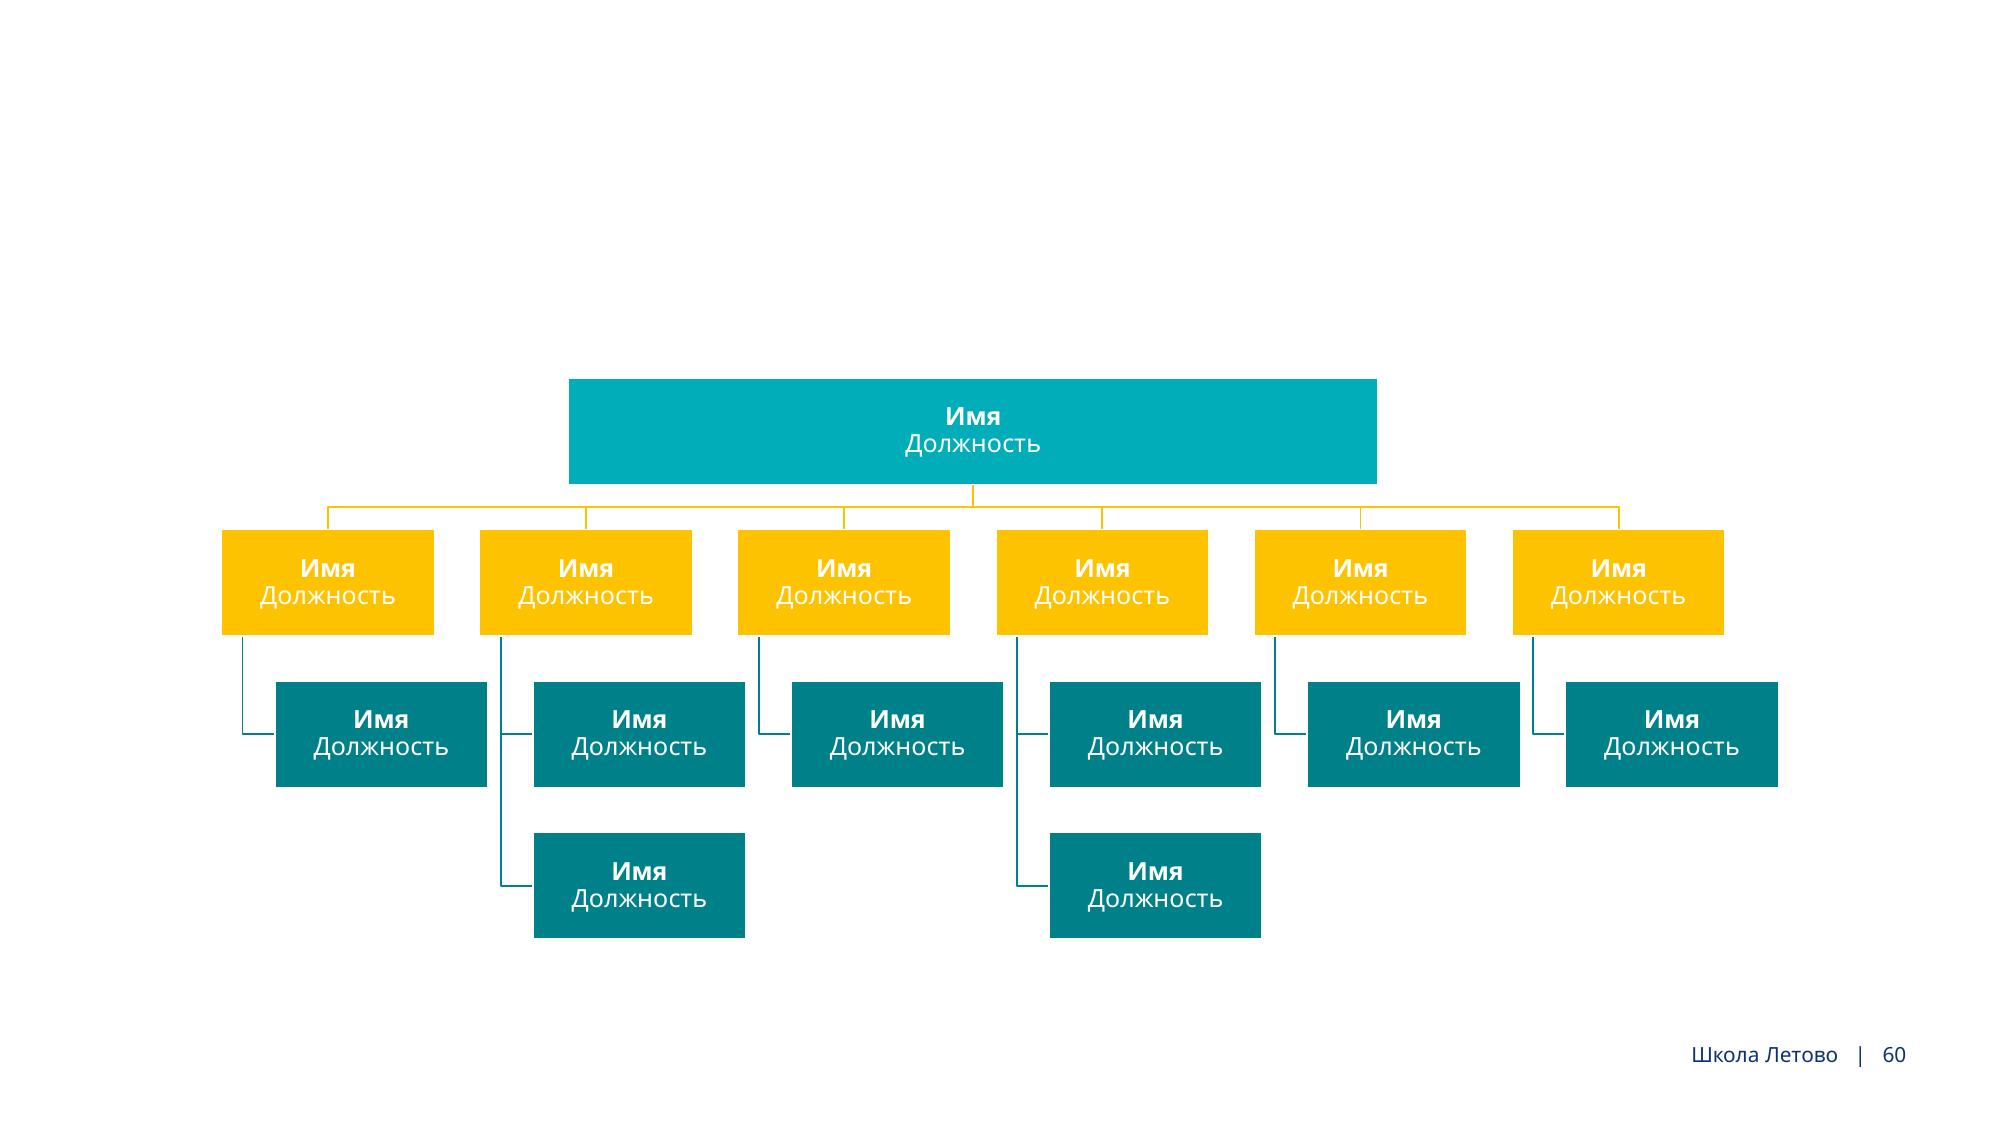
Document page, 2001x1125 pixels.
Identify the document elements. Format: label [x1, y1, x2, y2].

text_box [220, 275, 1780, 1042]
